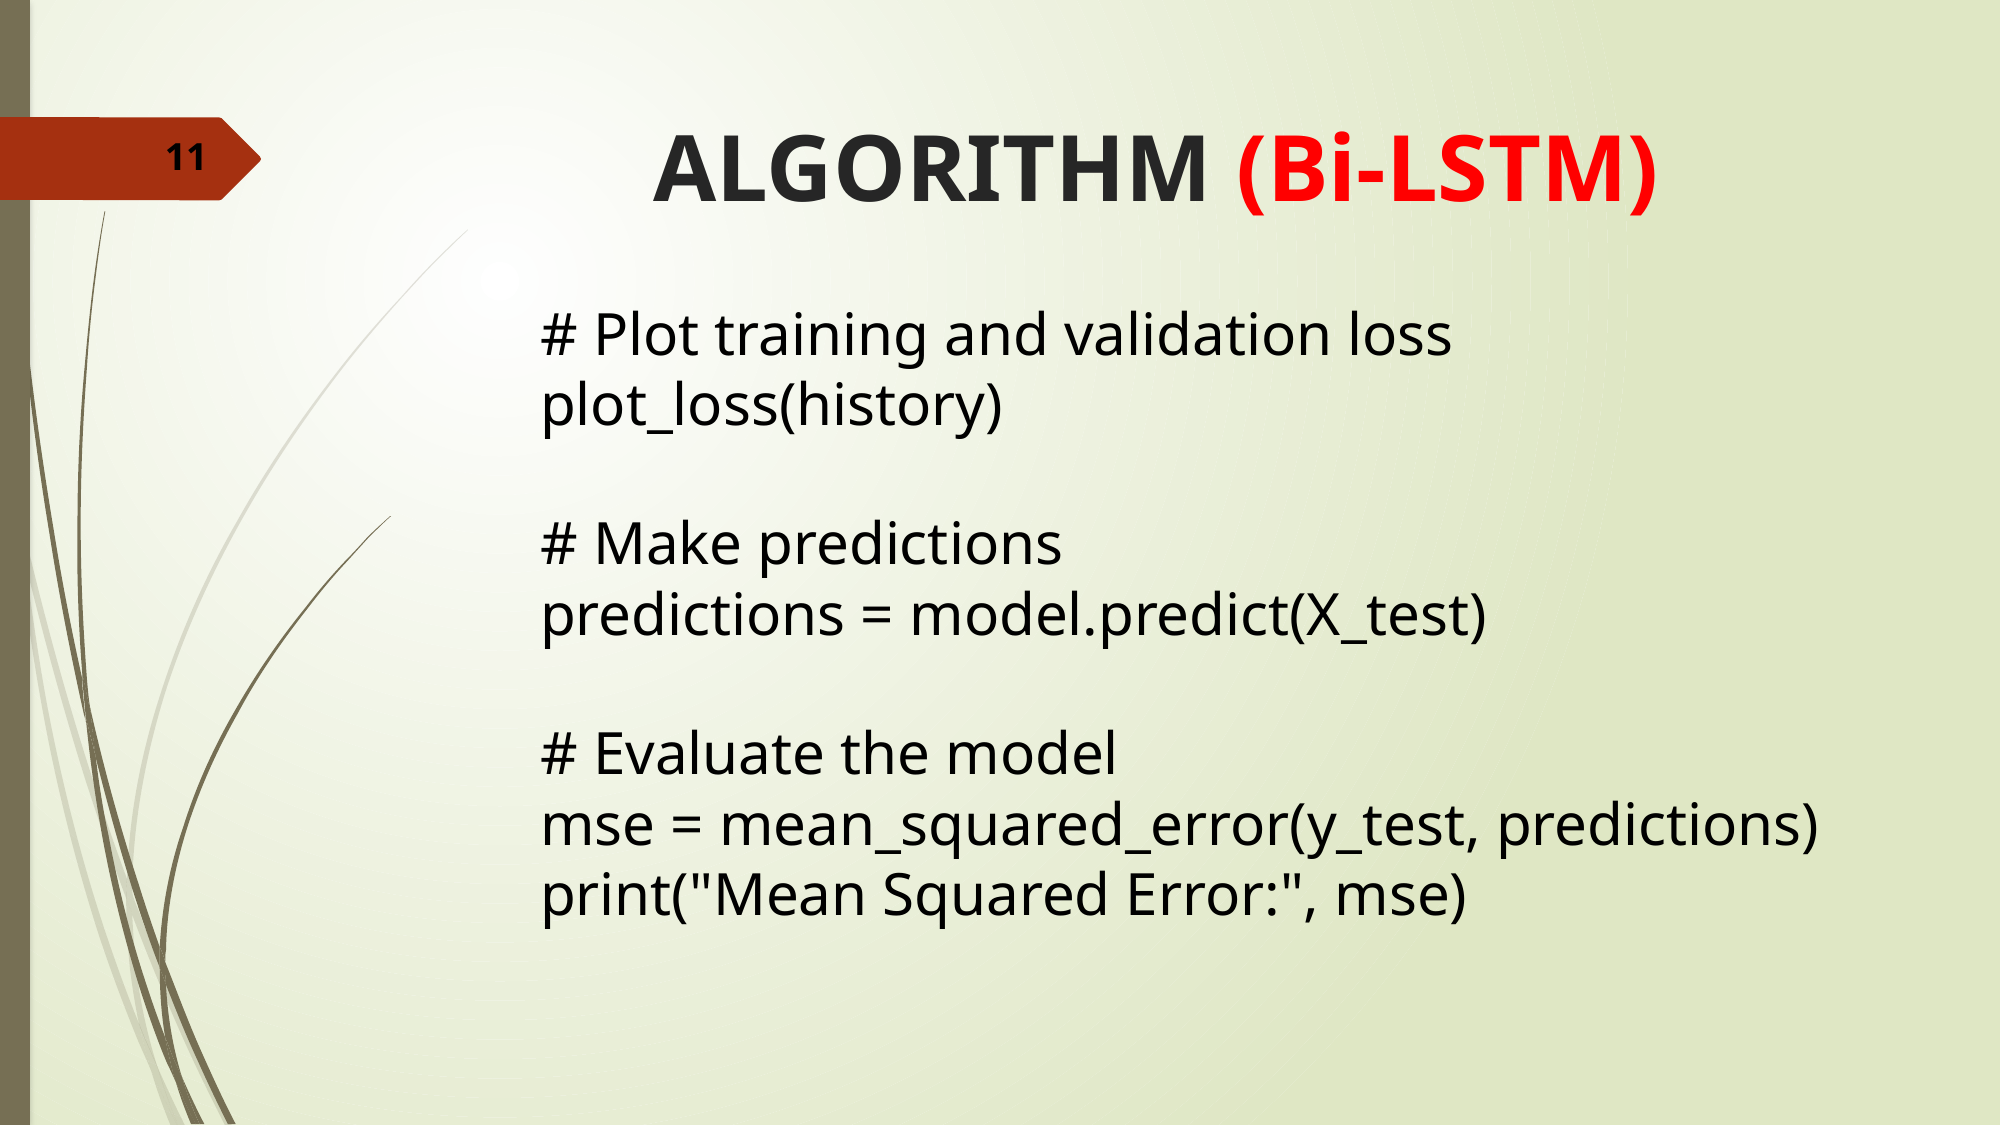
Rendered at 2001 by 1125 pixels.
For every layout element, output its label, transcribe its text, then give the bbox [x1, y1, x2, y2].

text_box # Plot training and validation loss plot_loss(history) # Make predictions predictions = model.predict(X_test) # Evaluate the model mse = mean_squared_error(y_test, predictions) print("Mean Squared Error:", mse) [525, 159, 1988, 994]
text_box 11 [149, 125, 226, 186]
title ALGORITHM (Bi-LSTM) [425, 102, 1888, 217]
